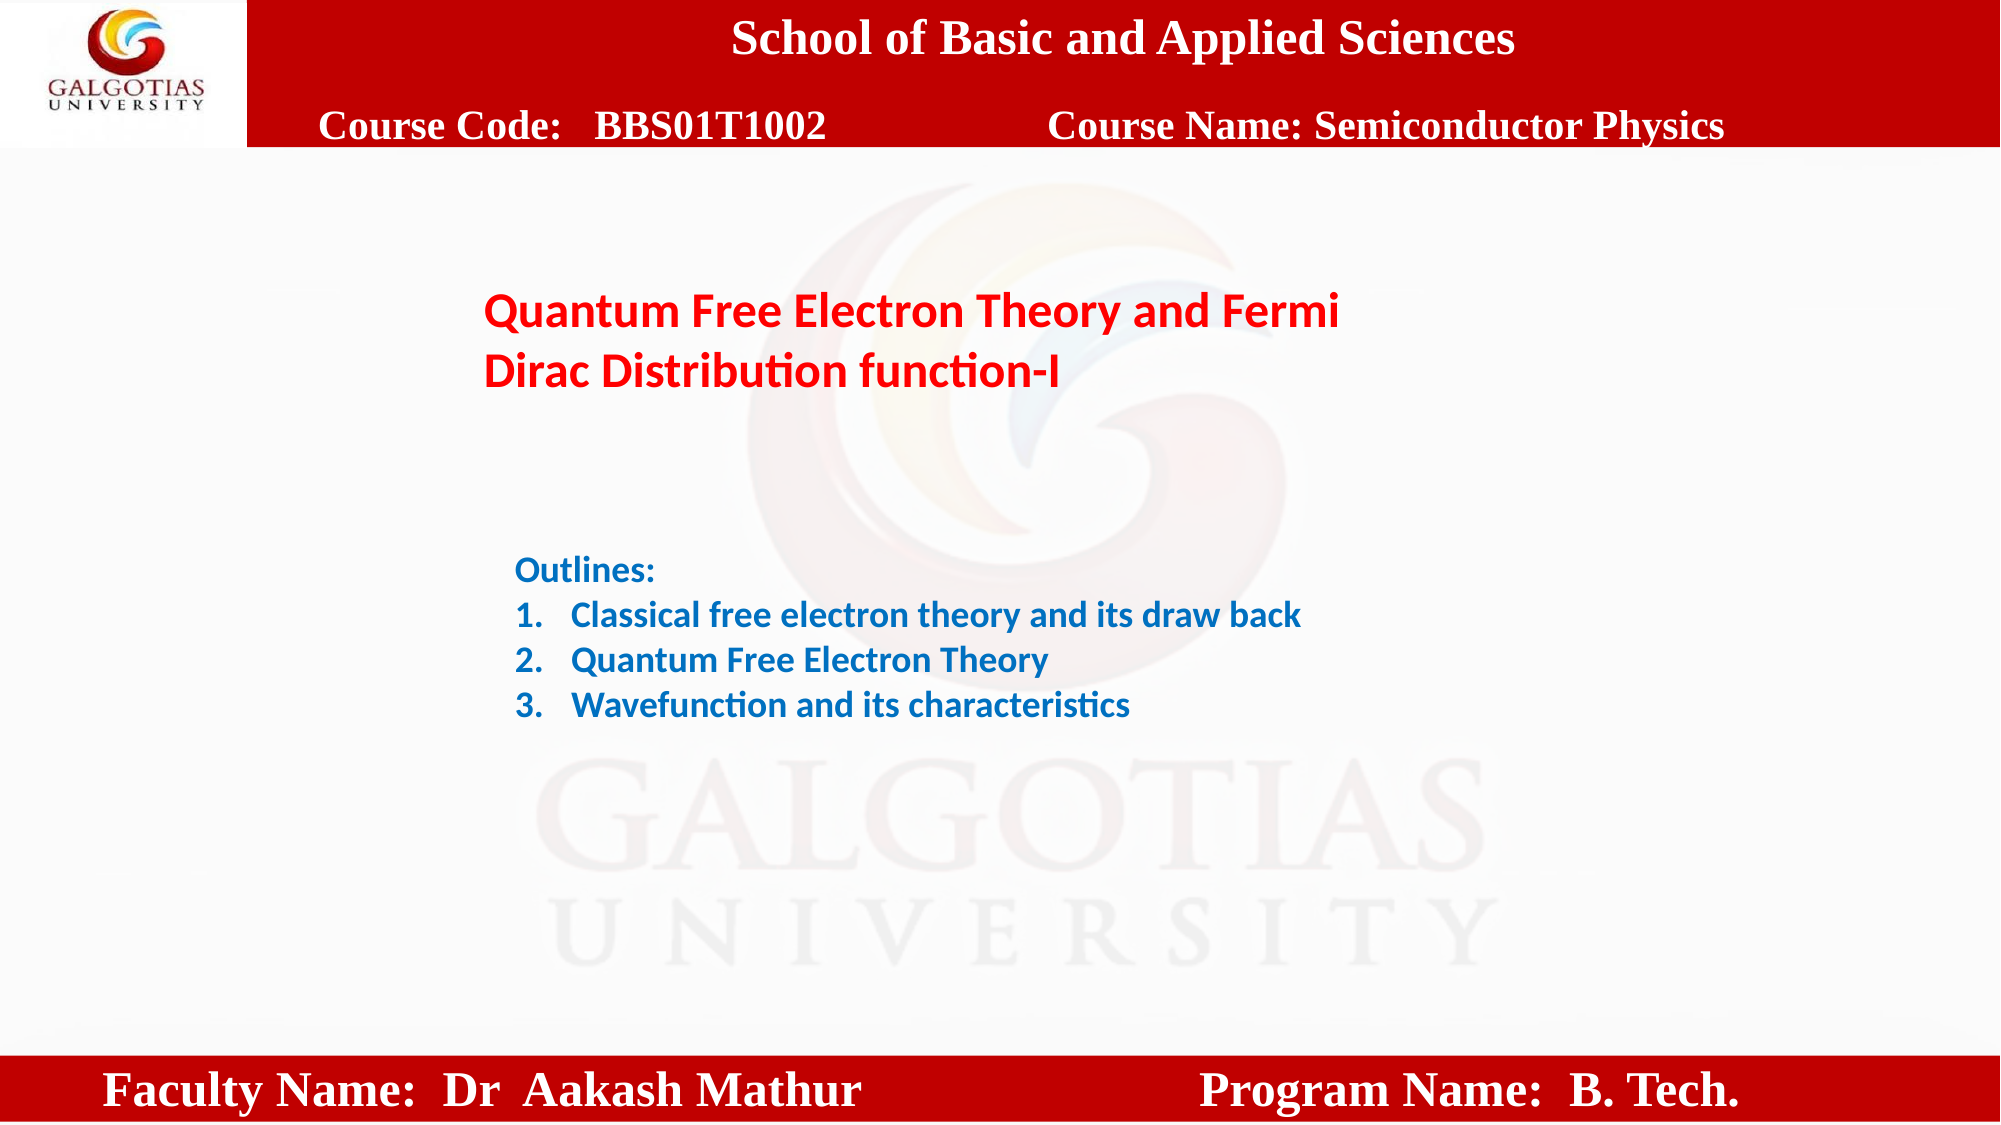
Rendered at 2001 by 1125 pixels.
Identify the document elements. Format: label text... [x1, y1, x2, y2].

text_box School of Basic and Applied Sciences Course Code: BBS01T1002 Course Name: Semiconductor Physics [246, 0, 2000, 148]
picture [0, 3, 247, 148]
text_box Quantum Free Electron Theory and Fermi Dirac Distribution function-I [469, 270, 1470, 405]
text_box Faculty Name: Dr Aakash Mathur Program Name: B. Tech. [0, 1055, 2000, 1122]
text_box Outlines: Classical free electron theory and its draw back Quantum Free Electron Theory Wavefunction and its characteristics [500, 537, 1501, 733]
